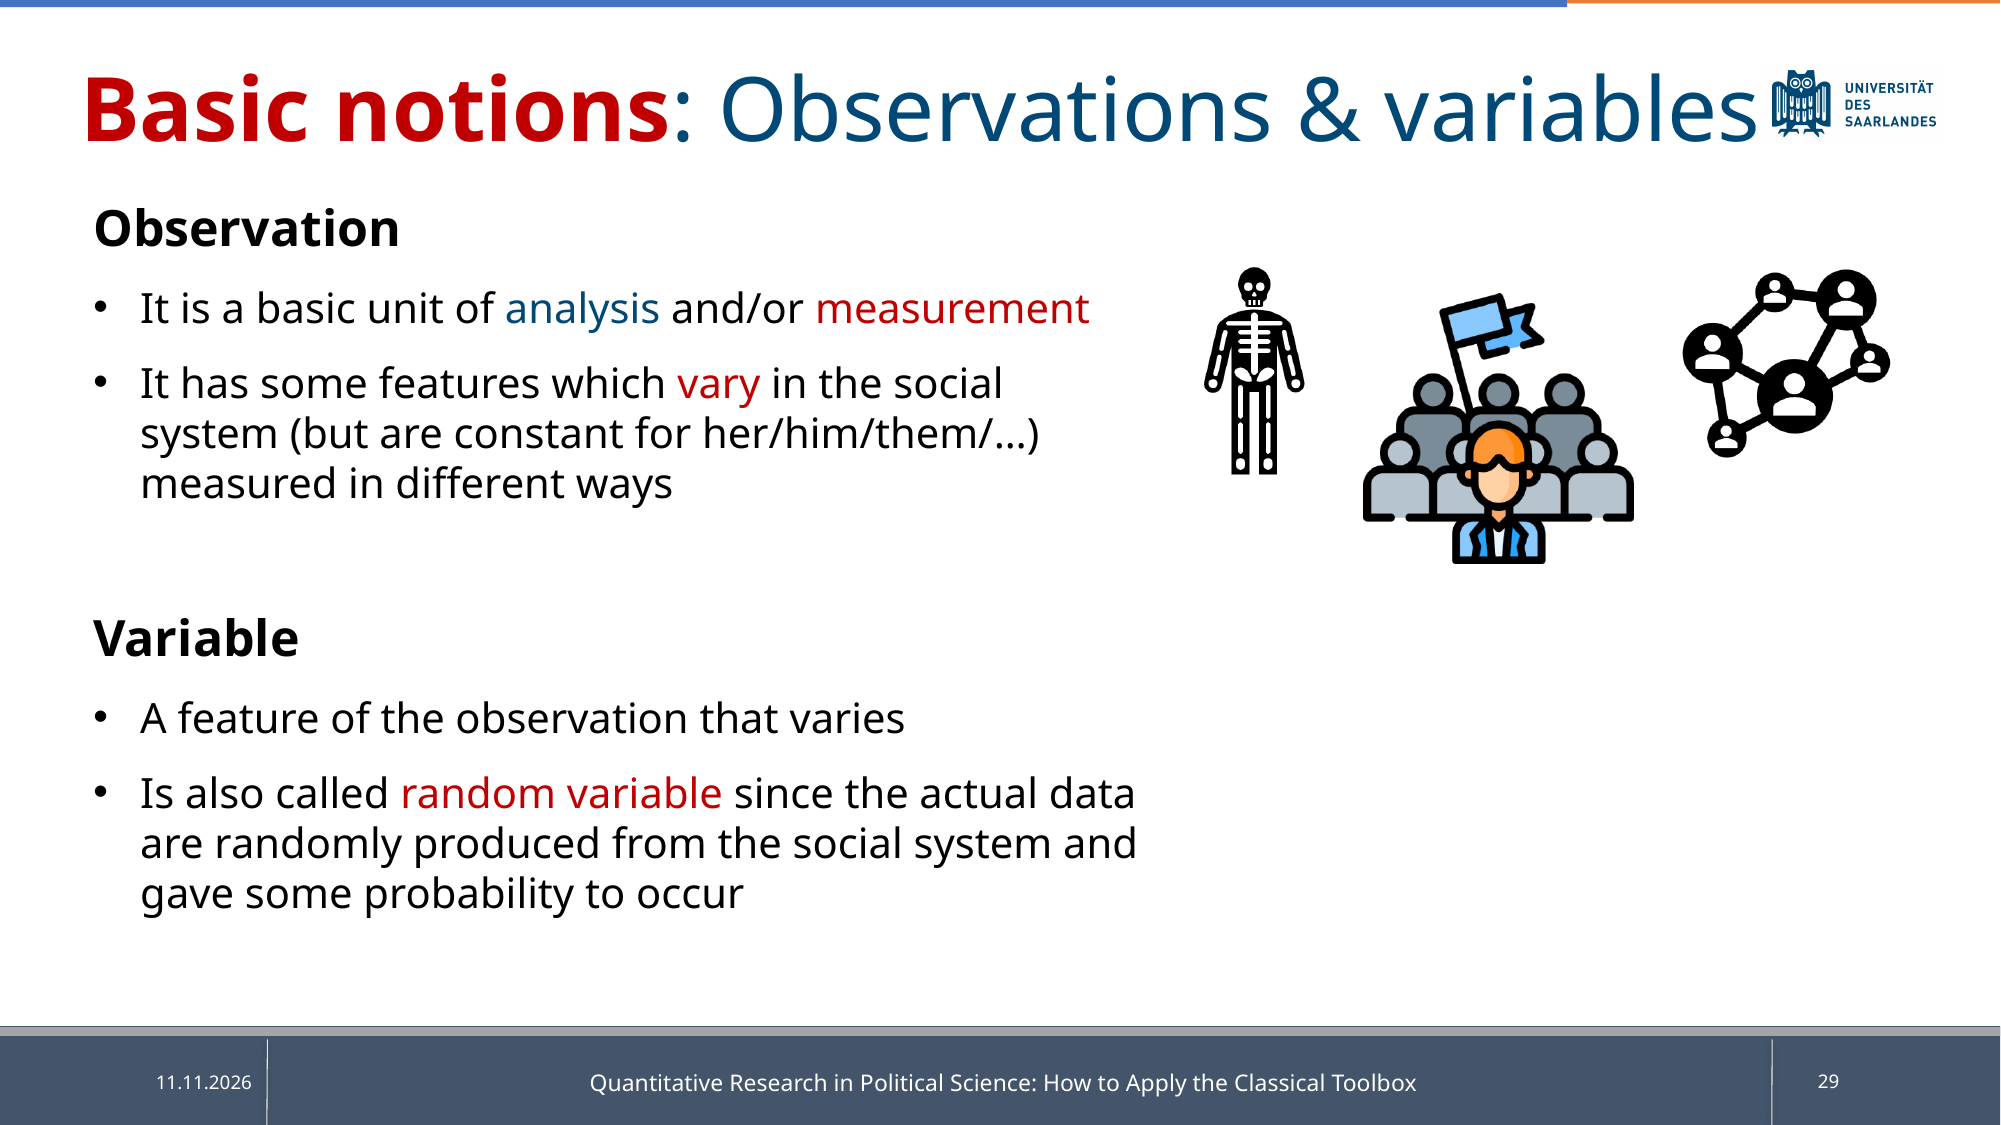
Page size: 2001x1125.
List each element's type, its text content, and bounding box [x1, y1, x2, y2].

text_box Observation It is a basic unit of analysis and/or measurement It has some features which vary in the social system (but are constant for her/him/them/…) measured in different ways Variable A feature of the observation that varies Is also called random variable since the actual data are randomly produced from the social system and gave some probability to occur [78, 189, 1165, 924]
picture [1668, 248, 1901, 481]
footer Quantitative Research in Political Science: How to Apply the Classical Toolbox [266, 1052, 1741, 1113]
slide_number 29 [1803, 1052, 2000, 1113]
picture [1804, 63, 1945, 144]
text_box Basic notions: Observations & variables [65, 57, 1804, 170]
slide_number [65, 1053, 266, 1113]
picture [1143, 261, 1634, 564]
